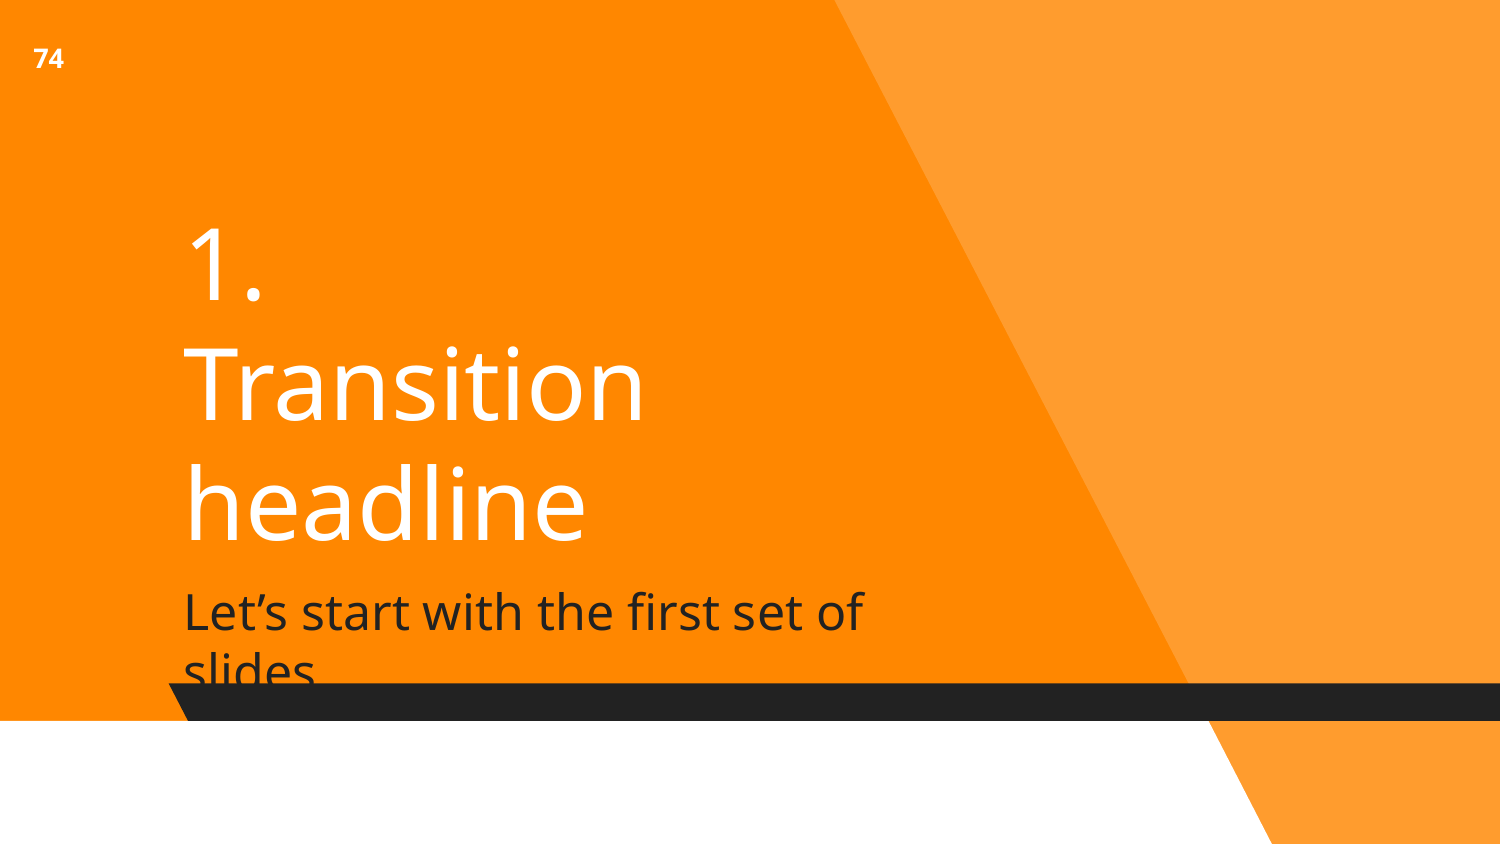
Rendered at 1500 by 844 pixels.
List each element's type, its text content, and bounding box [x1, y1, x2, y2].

subtitle Let’s start with the first set of slides [168, 565, 1025, 660]
slide_number 74 [0, 0, 98, 121]
title 1. Transition headline [168, 384, 1025, 565]
